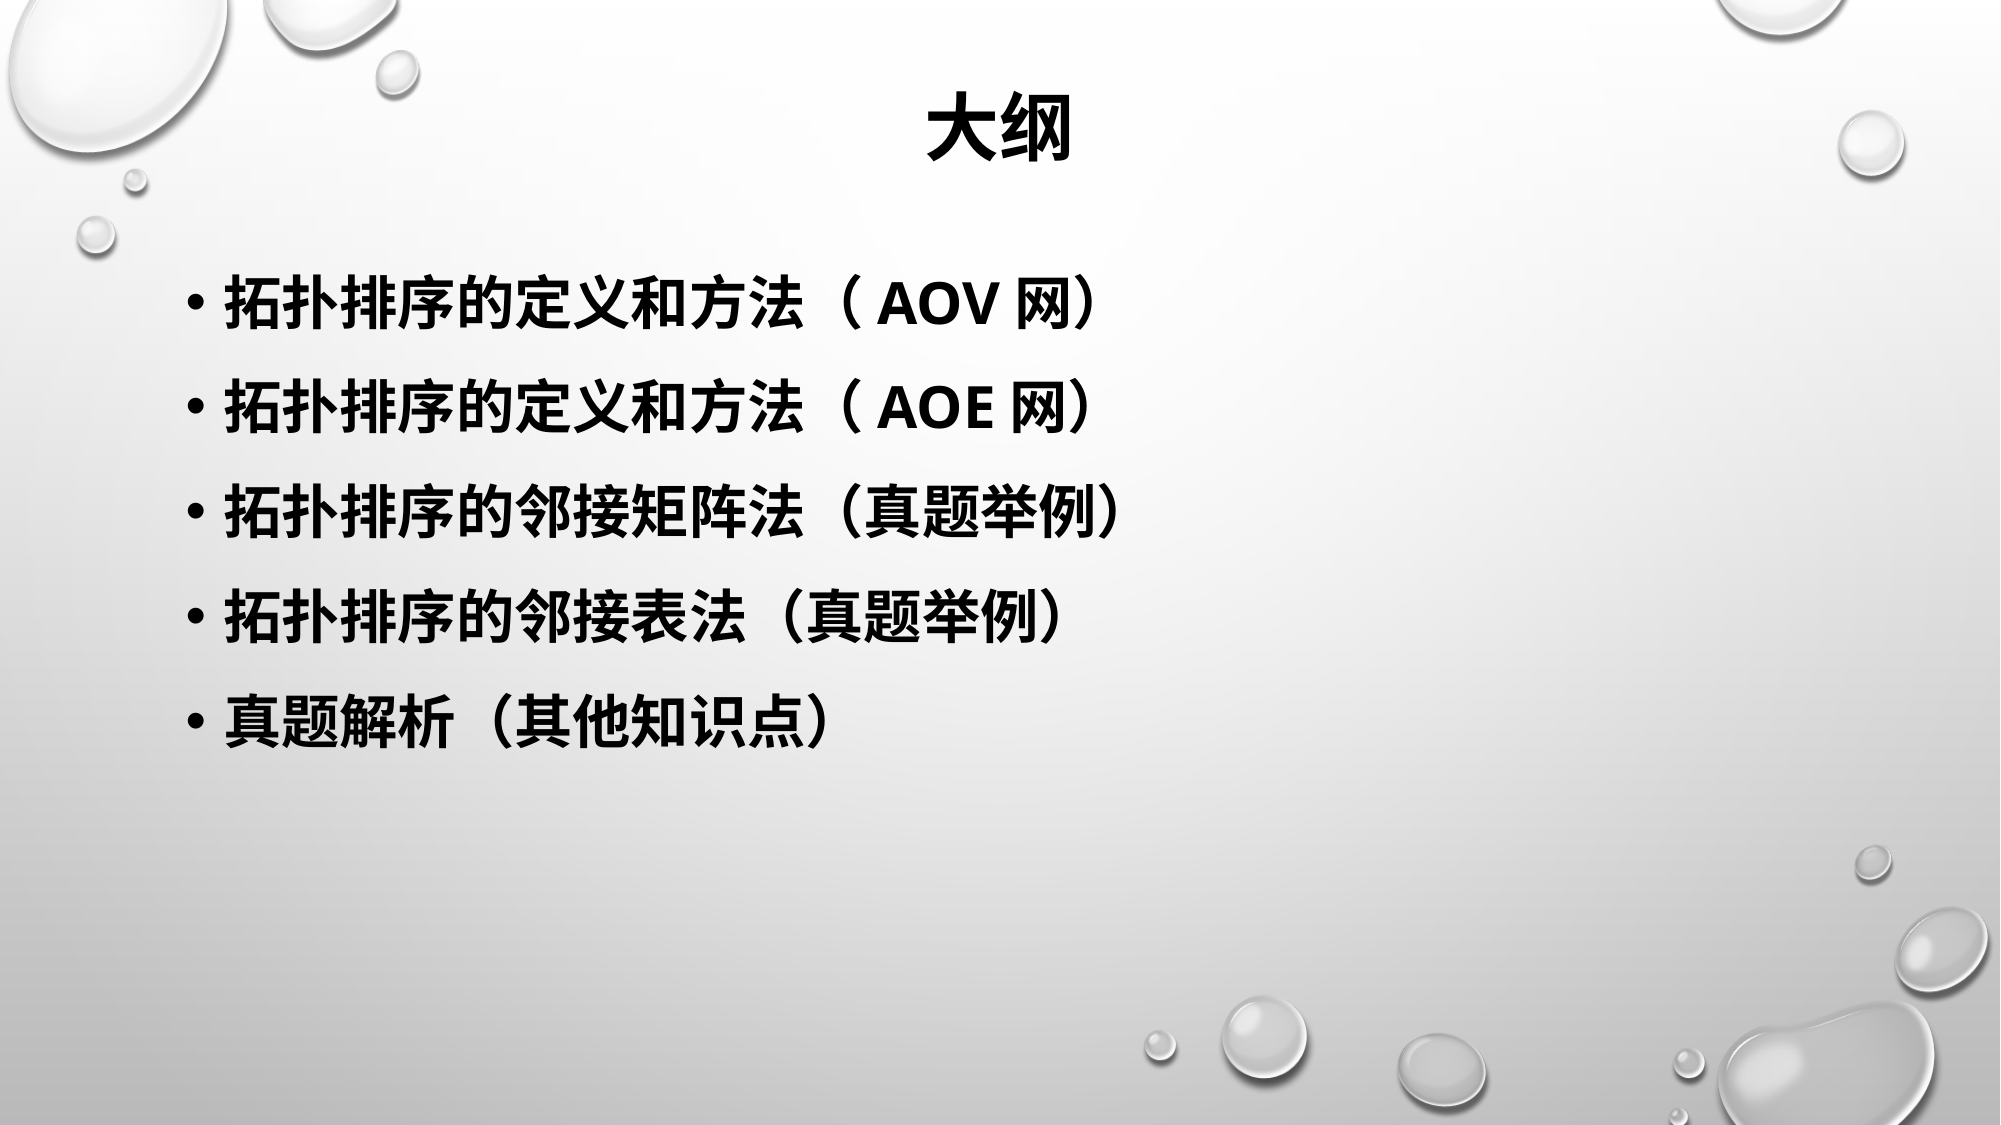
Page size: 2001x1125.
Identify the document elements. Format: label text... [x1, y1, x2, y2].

list 拓扑排序的定义和方法（AOV网） 拓扑排序的定义和方法（AOE网） 拓扑排序的邻接矩阵法（真题举例） 拓扑排序的邻接表法（真题举例） 真题解析（其他知识点） [170, 244, 1871, 881]
title 大纲 [149, 0, 1851, 262]
picture [0, 0, 2000, 1125]
